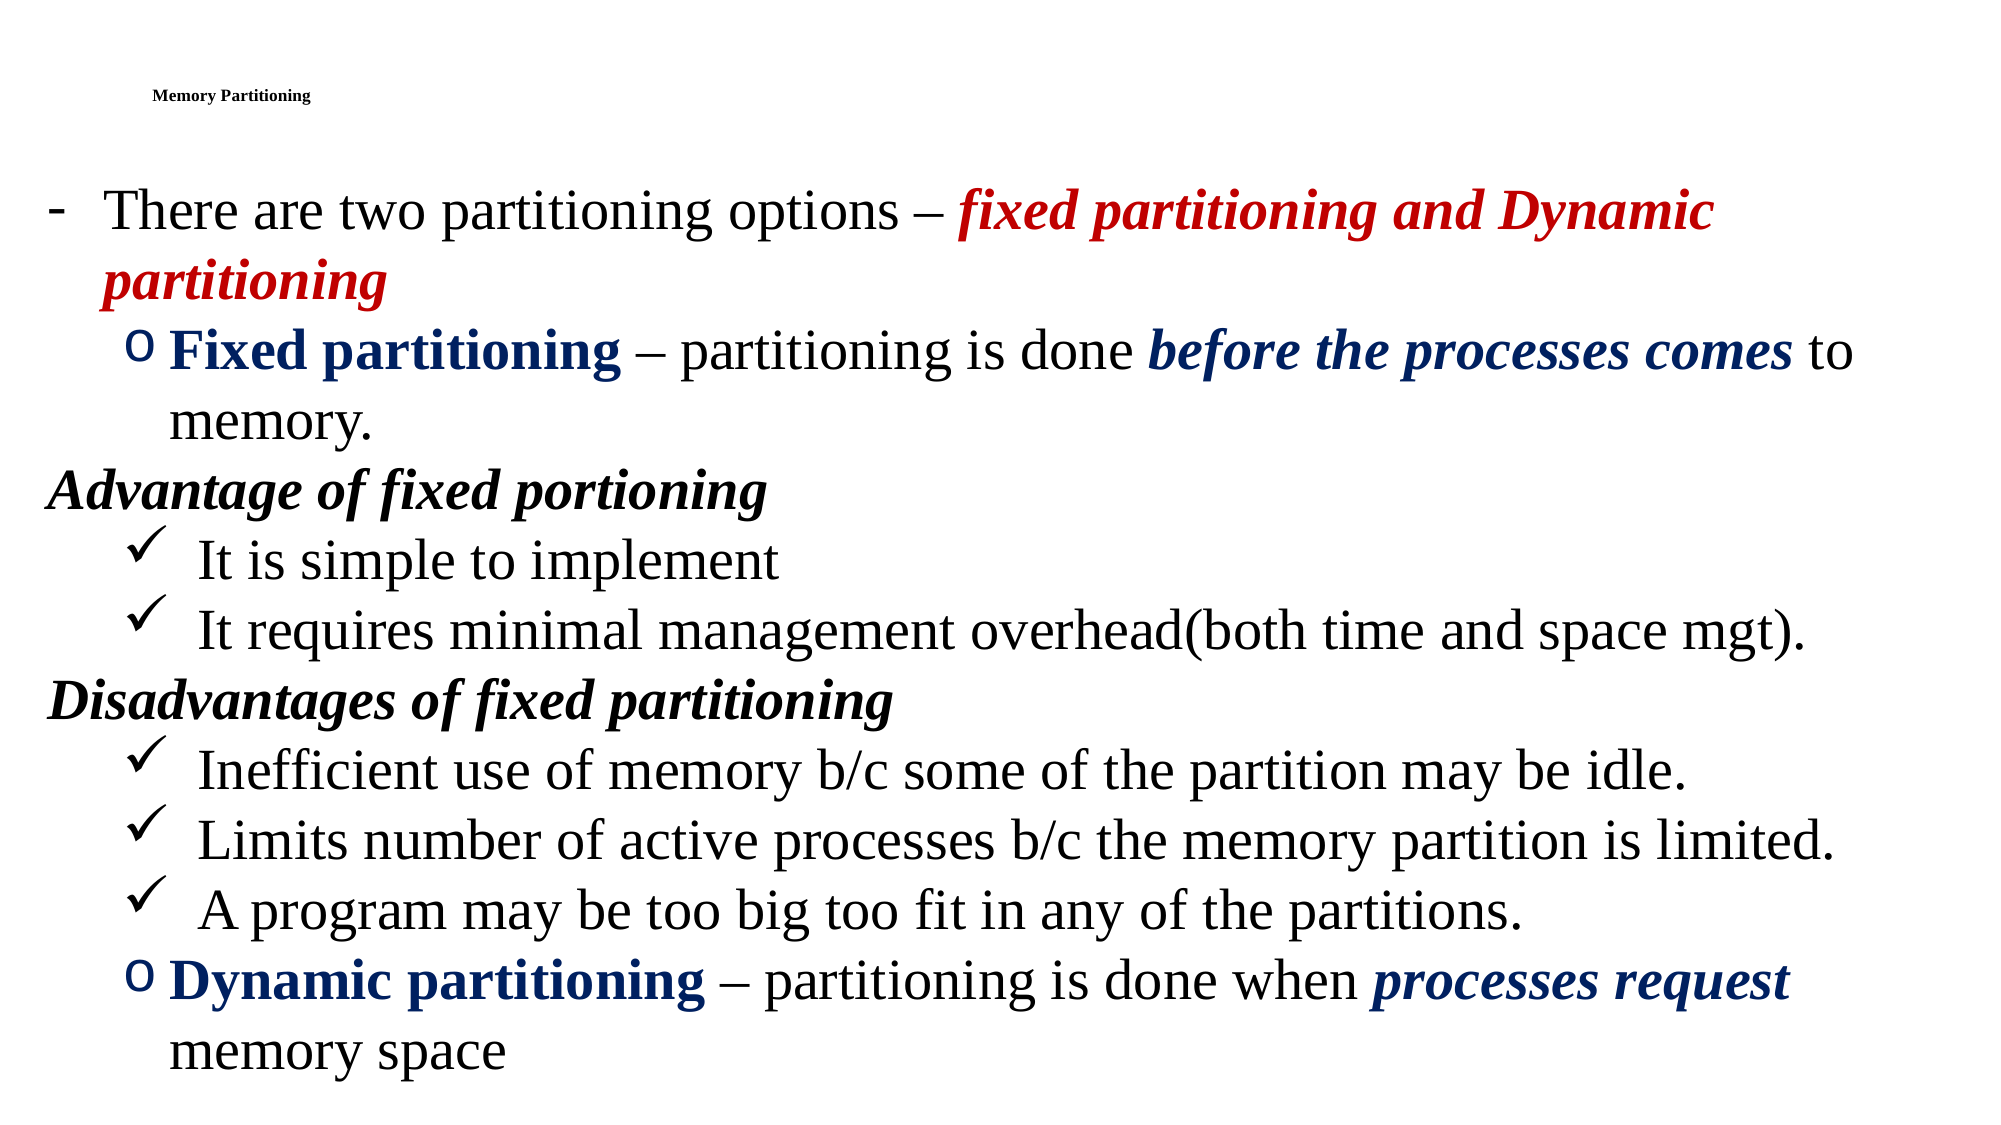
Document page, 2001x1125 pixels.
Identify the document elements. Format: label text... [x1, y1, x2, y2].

text_box There are two partitioning options – fixed partitioning and Dynamic partitioning Fixed partitioning – partitioning is done before the processes comes to memory. Advantage of fixed portioning It is simple to implement It requires minimal management overhead(both time and space mgt). Disadvantages of fixed partitioning Inefficient use of memory b/c some of the partition may be idle. Limits number of active processes b/c the memory partition is limited. A program may be too big too fit in any of the partitions. Dynamic partitioning – partitioning is done when processes request memory space [32, 163, 2000, 1089]
title Memory Partitioning [137, 59, 1863, 135]
